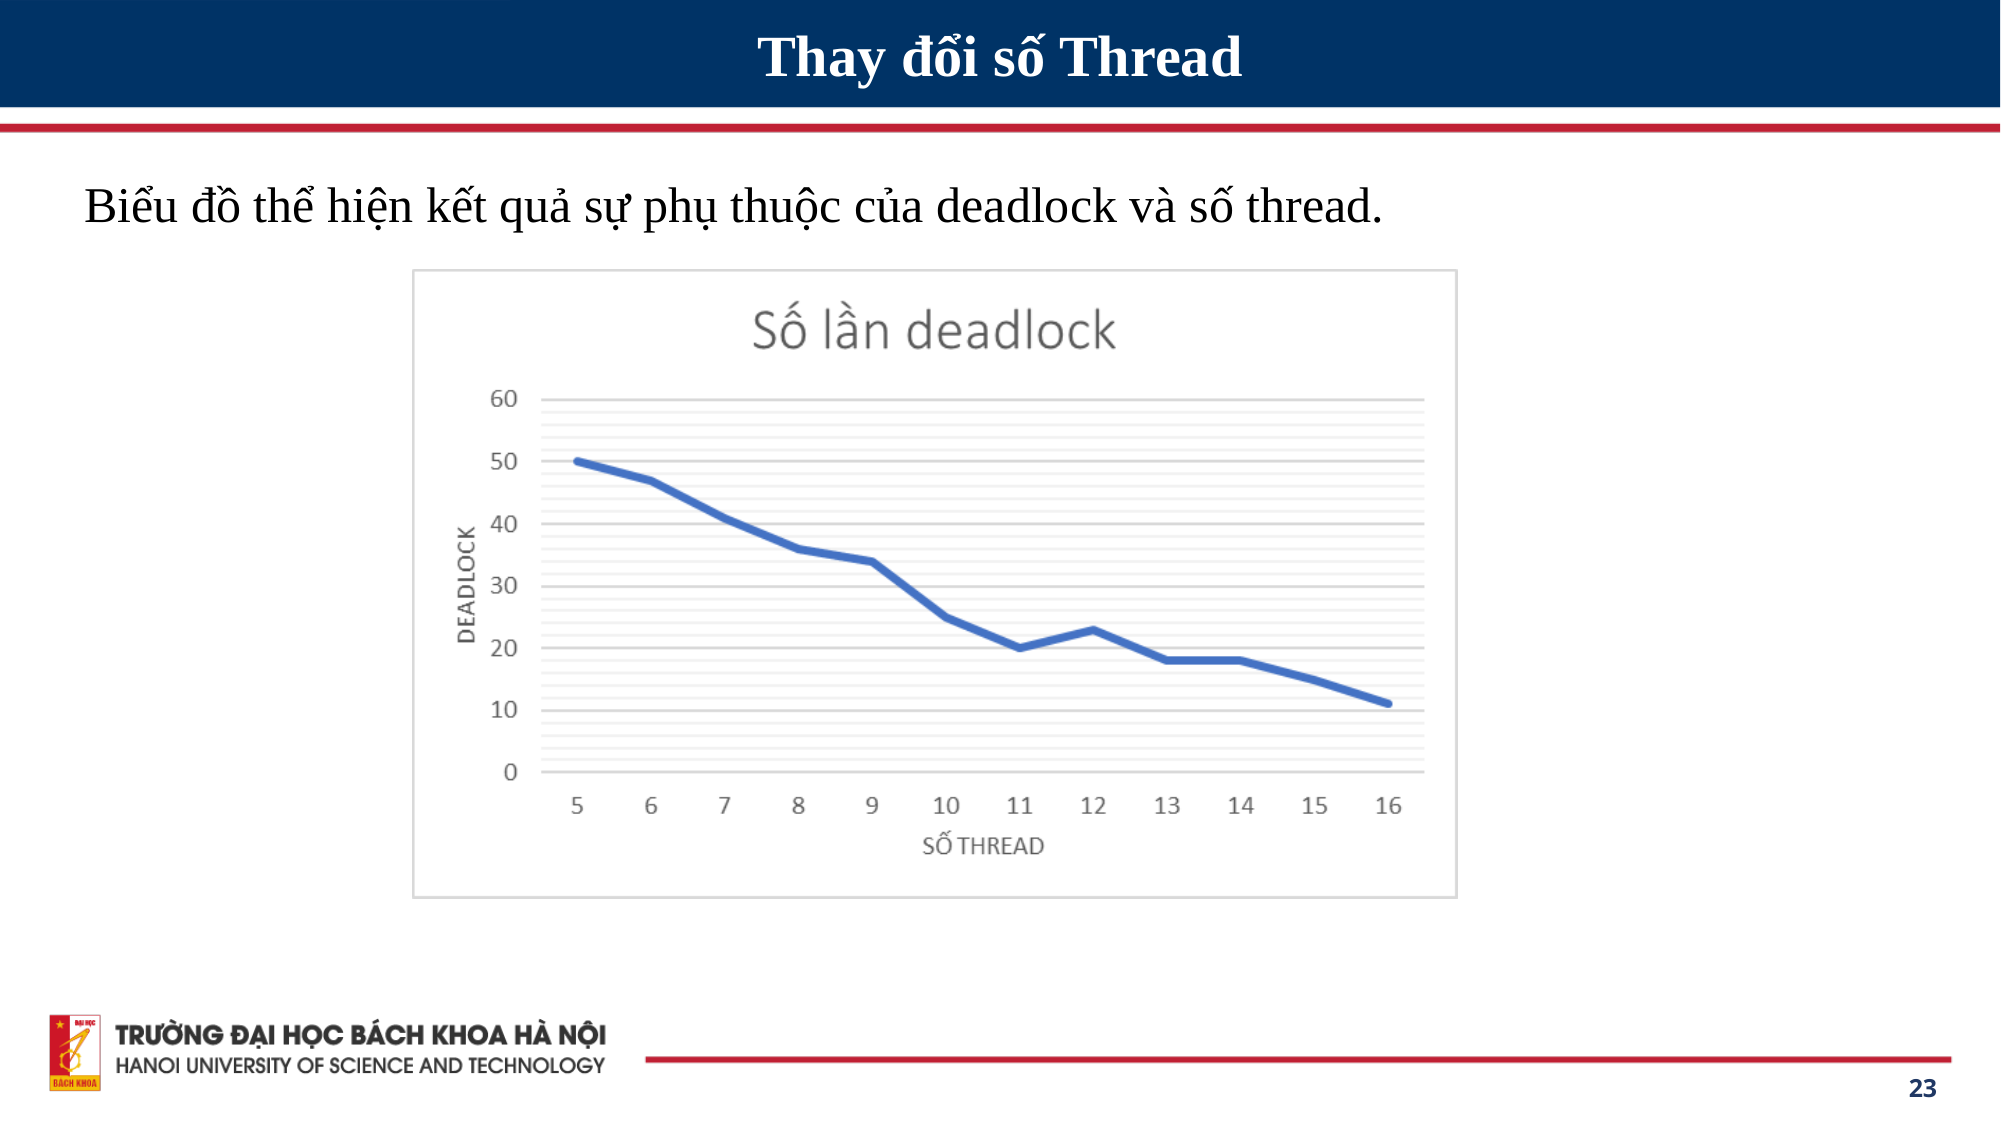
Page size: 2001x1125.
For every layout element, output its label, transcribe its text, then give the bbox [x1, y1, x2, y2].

picture [0, 0, 2001, 1125]
title Thay đổi số Thread [55, 18, 1945, 90]
list Biểu đồ thể hiện kết quả sự phụ thuộc của deadlock và số thread. [69, 161, 1967, 306]
slide_number 23 [1502, 1065, 1953, 1125]
